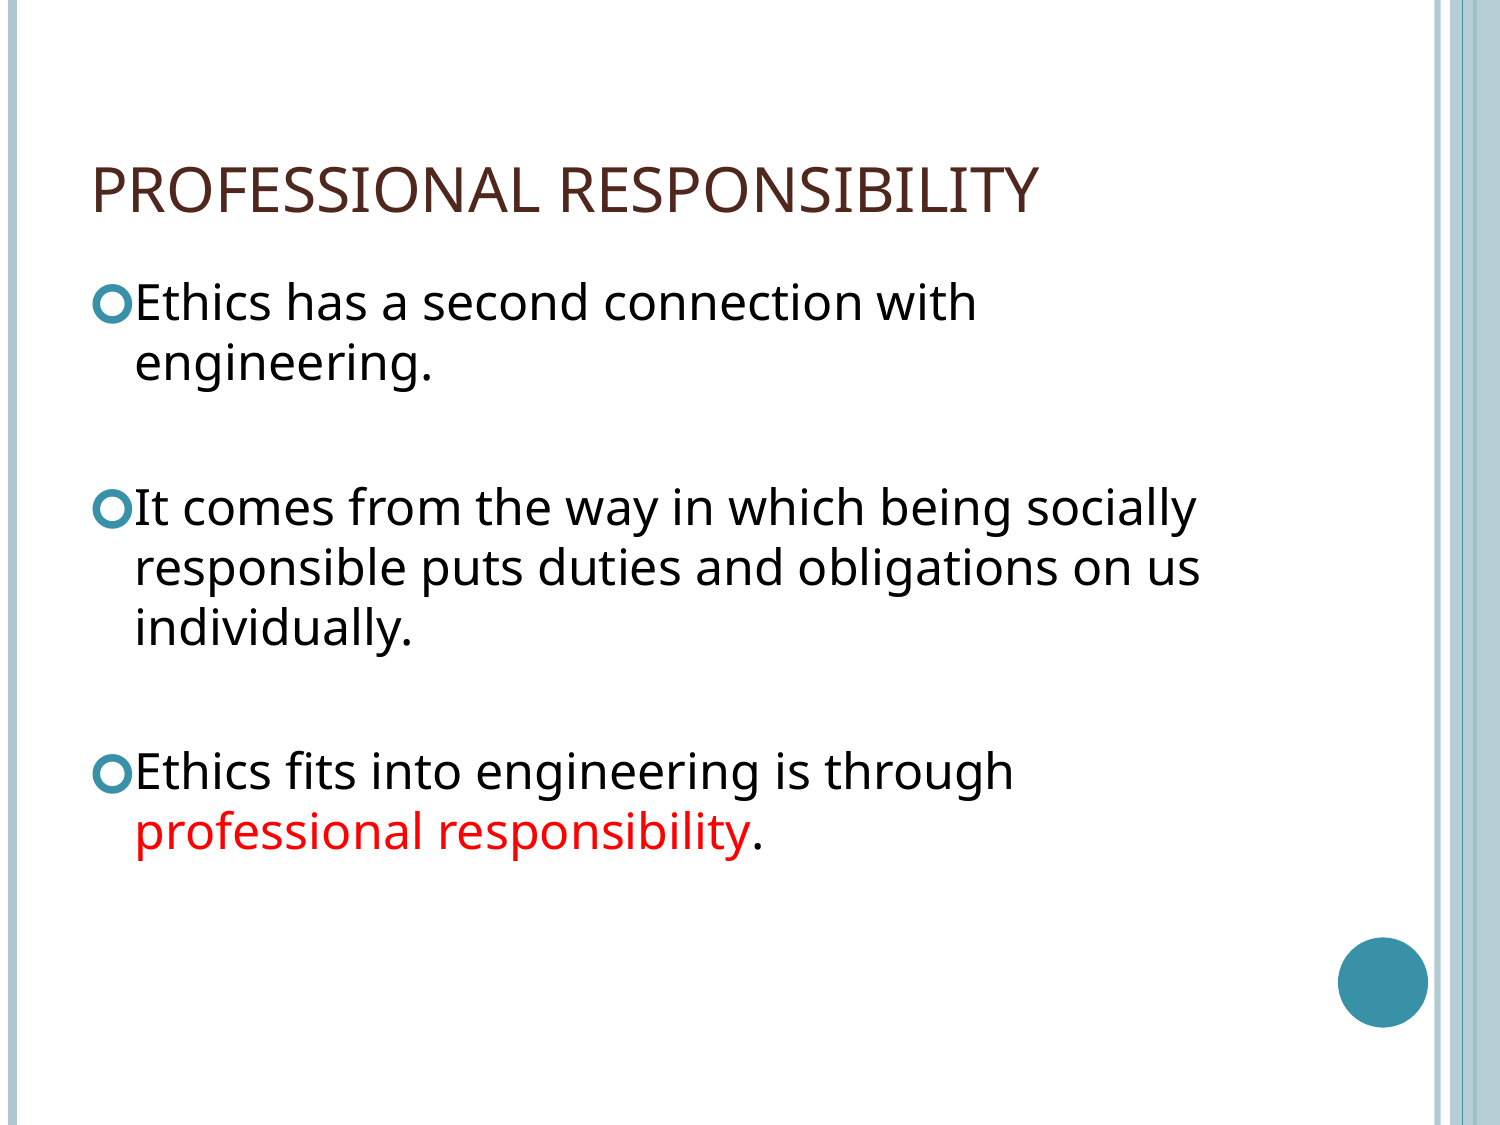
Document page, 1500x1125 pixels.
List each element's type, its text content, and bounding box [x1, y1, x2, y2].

title PROFESSIONAL RESPONSIBILITY [75, 45, 1300, 233]
list Ethics has a second connection with engineering. It comes from the way in which being socially responsible puts duties and obligations on us individually. Ethics fits into engineering is through professional responsibility. [75, 262, 1300, 1062]
